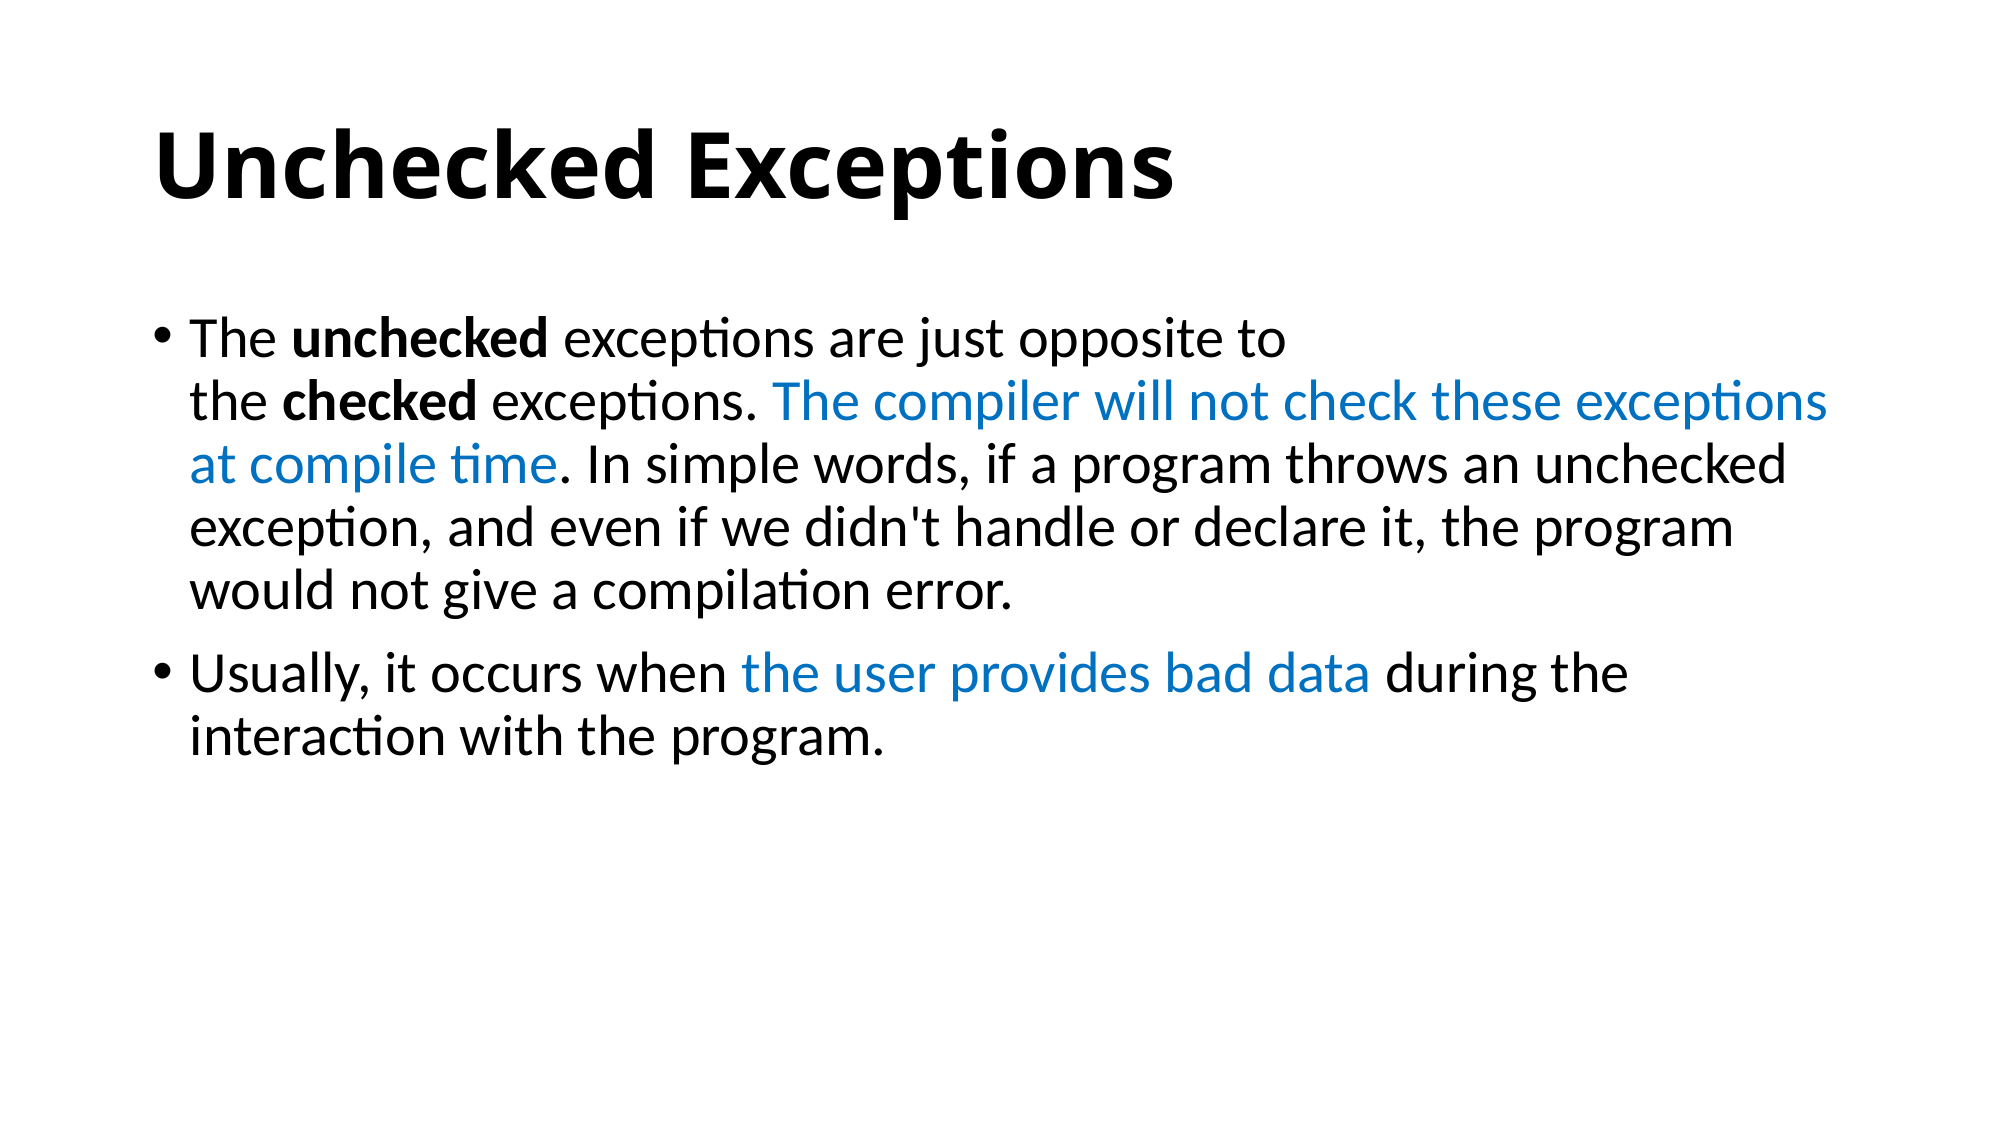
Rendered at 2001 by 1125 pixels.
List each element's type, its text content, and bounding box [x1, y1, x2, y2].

title Unchecked Exceptions [137, 59, 1863, 278]
list The unchecked exceptions are just opposite to the checked exceptions. The compiler will not check these exceptions at compile time. In simple words, if a program throws an unchecked exception, and even if we didn't handle or declare it, the program would not give a compilation error. Usually, it occurs when the user provides bad data during the interaction with the program. [137, 299, 1863, 1014]
